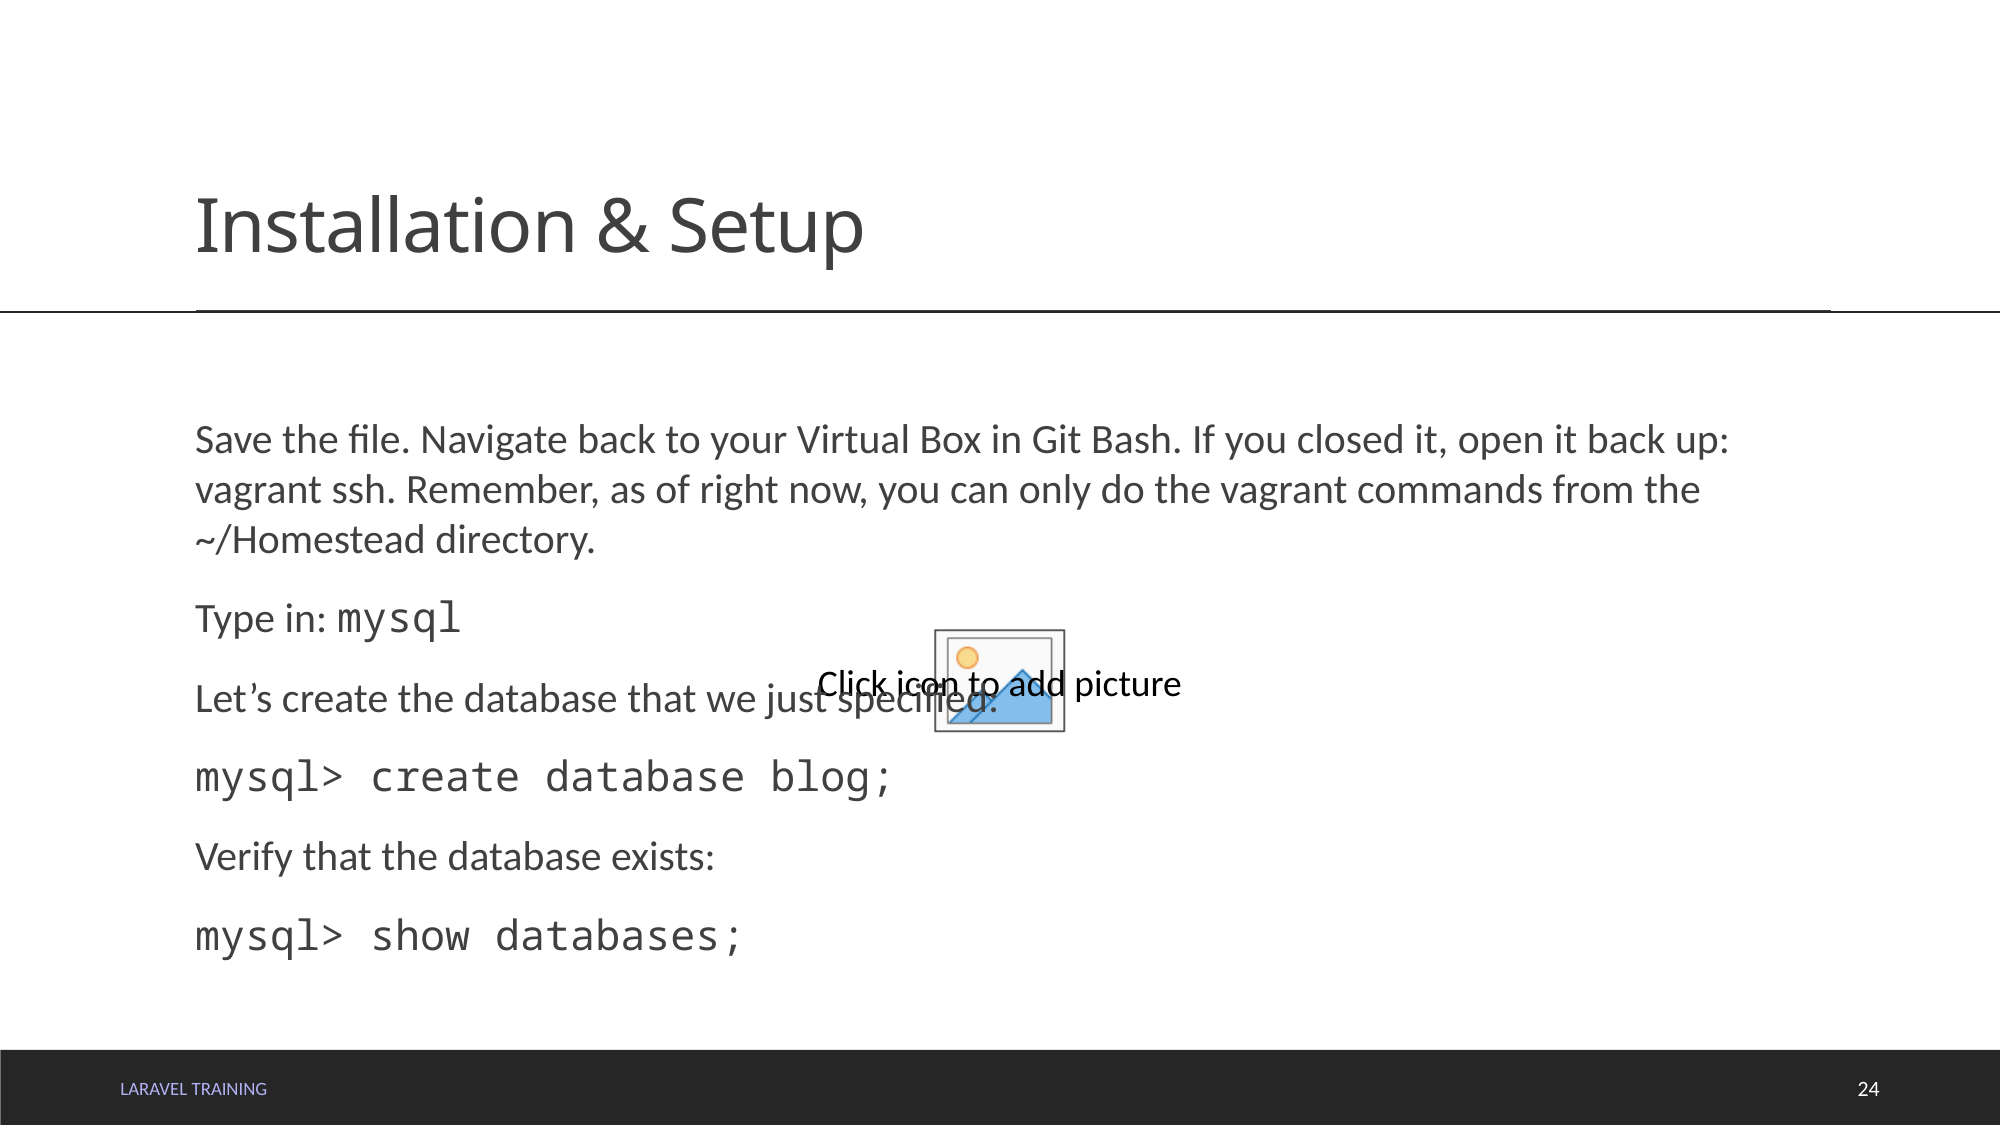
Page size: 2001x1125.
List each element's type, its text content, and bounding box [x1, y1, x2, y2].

footer LARAVEL TRAINING [105, 1059, 1224, 1118]
slide_number 24 [1793, 1059, 1895, 1118]
picture [0, 312, 2000, 1051]
title Installation & Setup [180, 37, 1830, 276]
